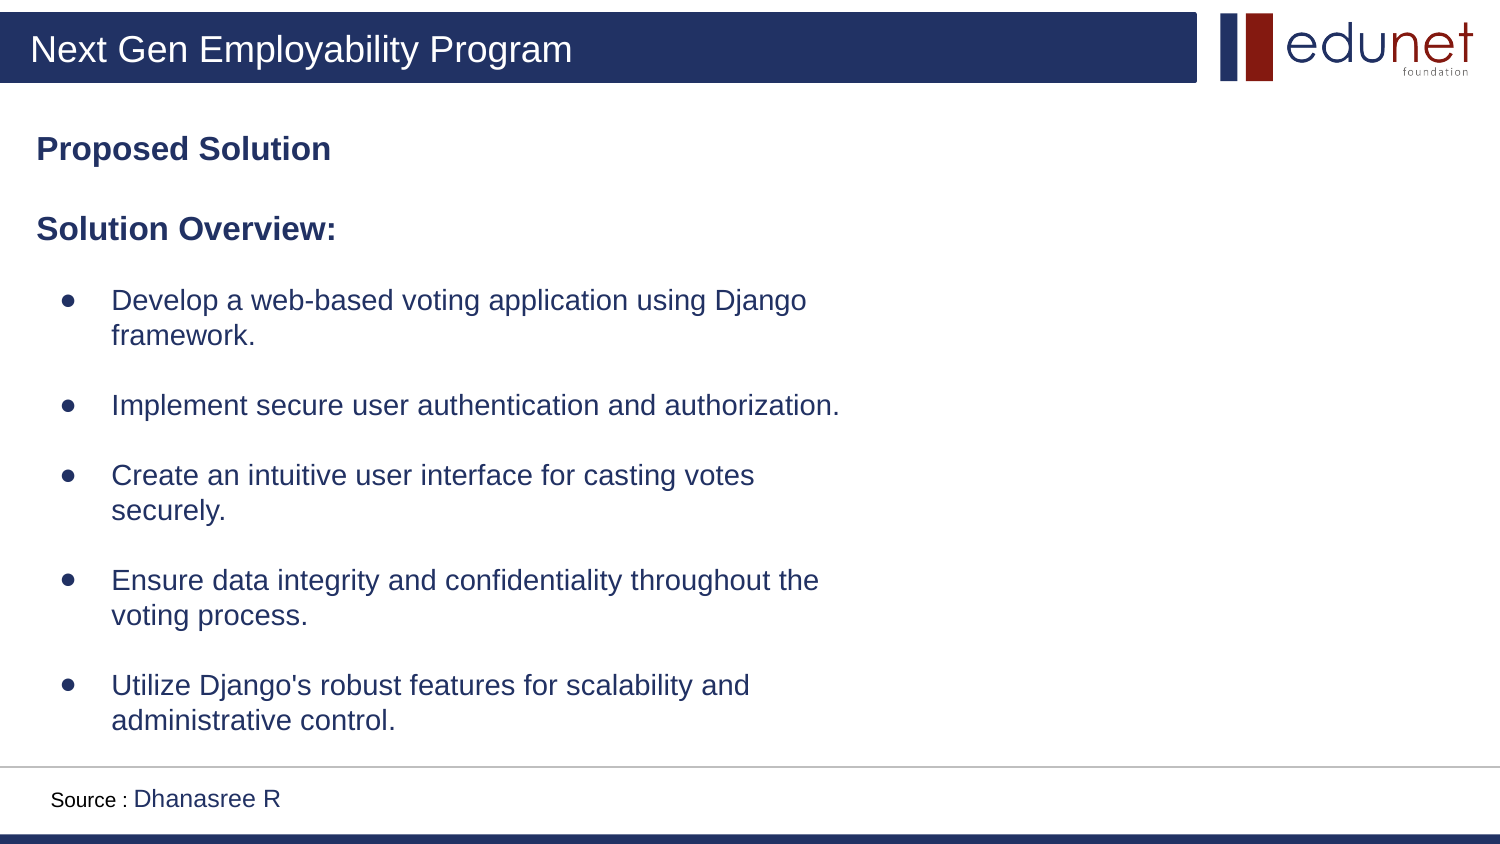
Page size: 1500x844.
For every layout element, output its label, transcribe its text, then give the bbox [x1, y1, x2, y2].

title Proposed Solution Solution Overview: Develop a web-based voting application using Django framework. Implement secure user authentication and authorization. Create an intuitive user interface for casting votes securely. Ensure data integrity and confidentiality throughout the voting process. Utilize Django's robust features for scalability and administrative control. [21, 111, 860, 165]
text_box Source : Dhanasree R [35, 776, 468, 820]
picture [1279, 14, 1482, 83]
